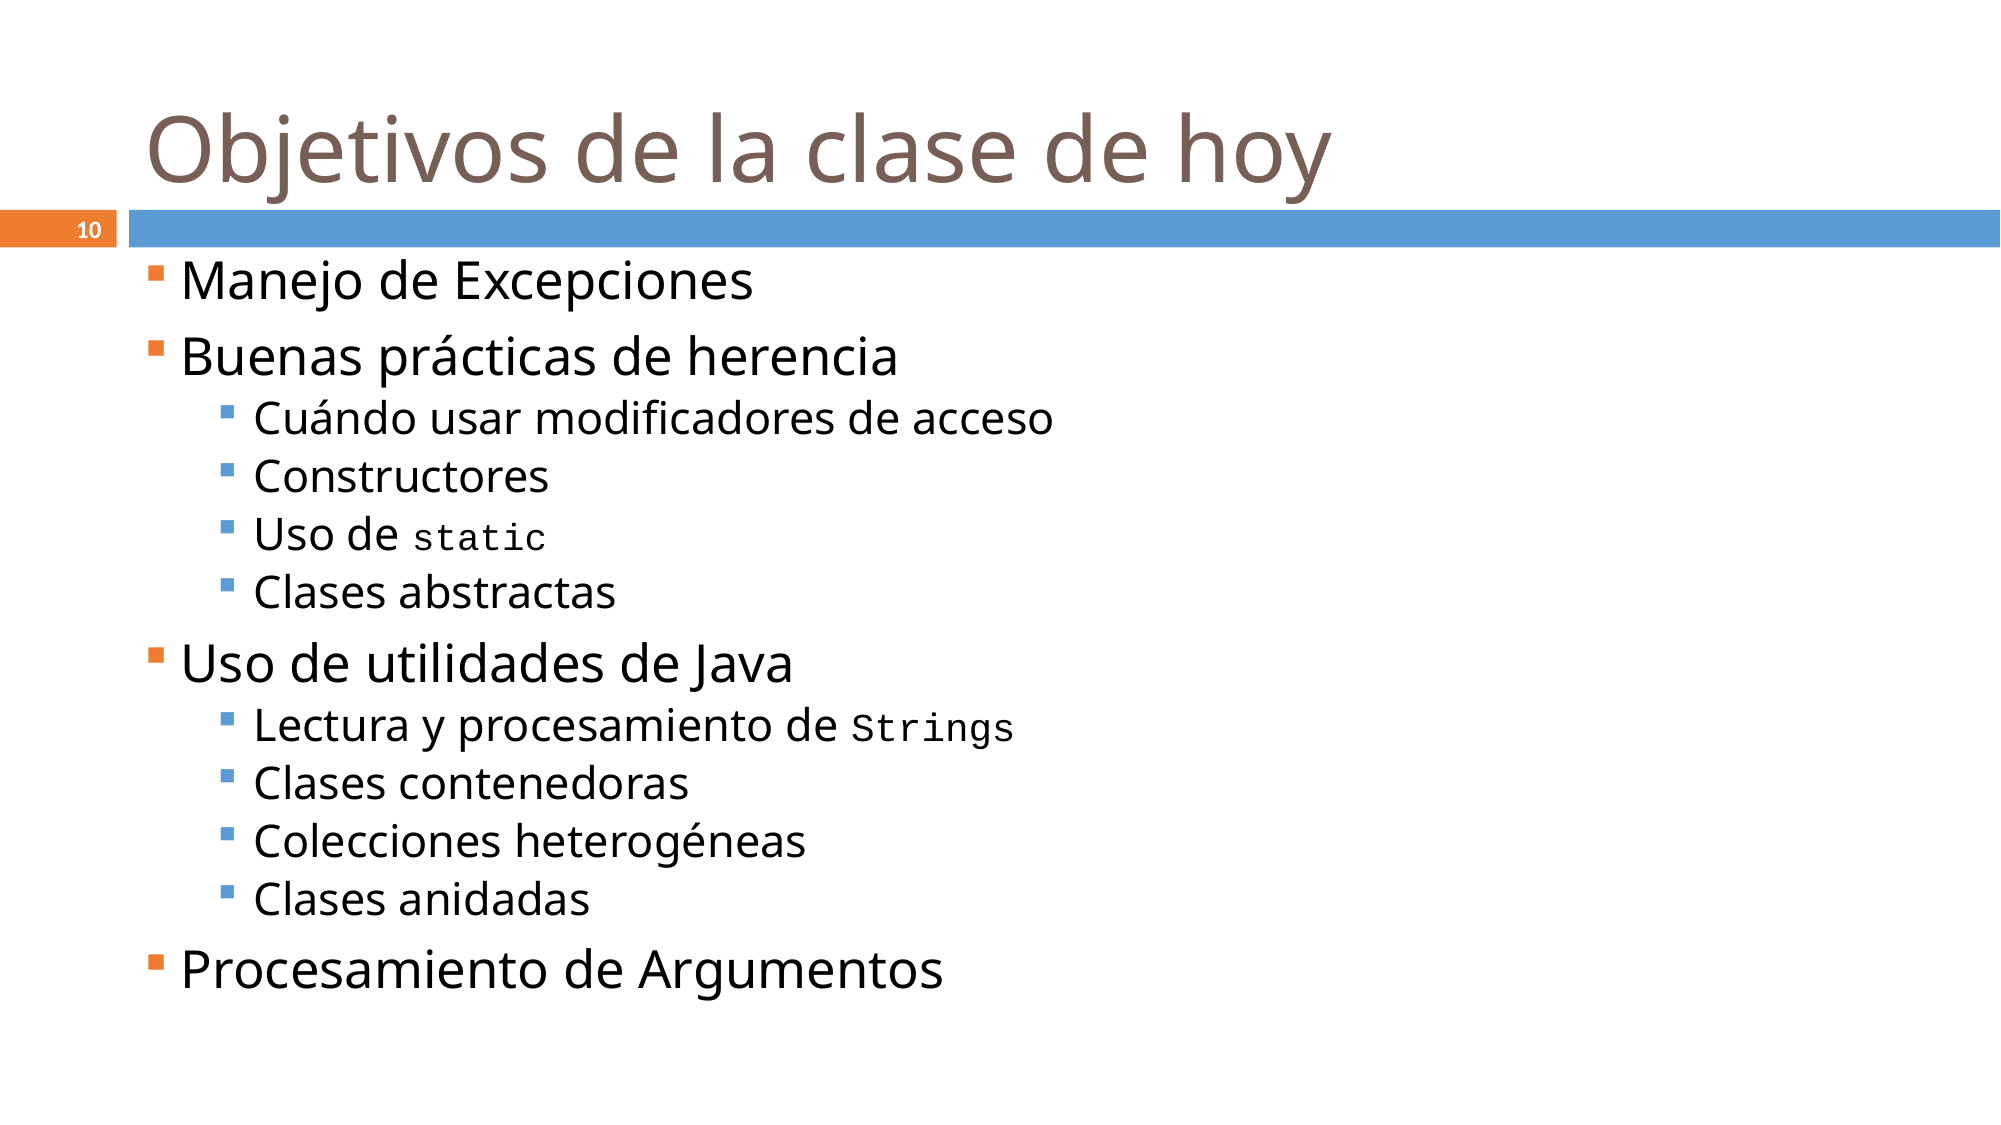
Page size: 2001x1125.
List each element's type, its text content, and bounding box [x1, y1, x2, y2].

title Objetivos de la clase de hoy [129, 0, 1863, 210]
slide_number 10 [0, 210, 117, 248]
list Manejo de Excepciones Buenas prácticas de herencia Cuándo usar modificadores de acceso Constructores Uso de static Clases abstractas Uso de utilidades de Java Lectura y procesamiento de Strings Clases contenedoras Colecciones heterogéneas Clases anidadas Procesamiento de Argumentos [129, 247, 1863, 1014]
